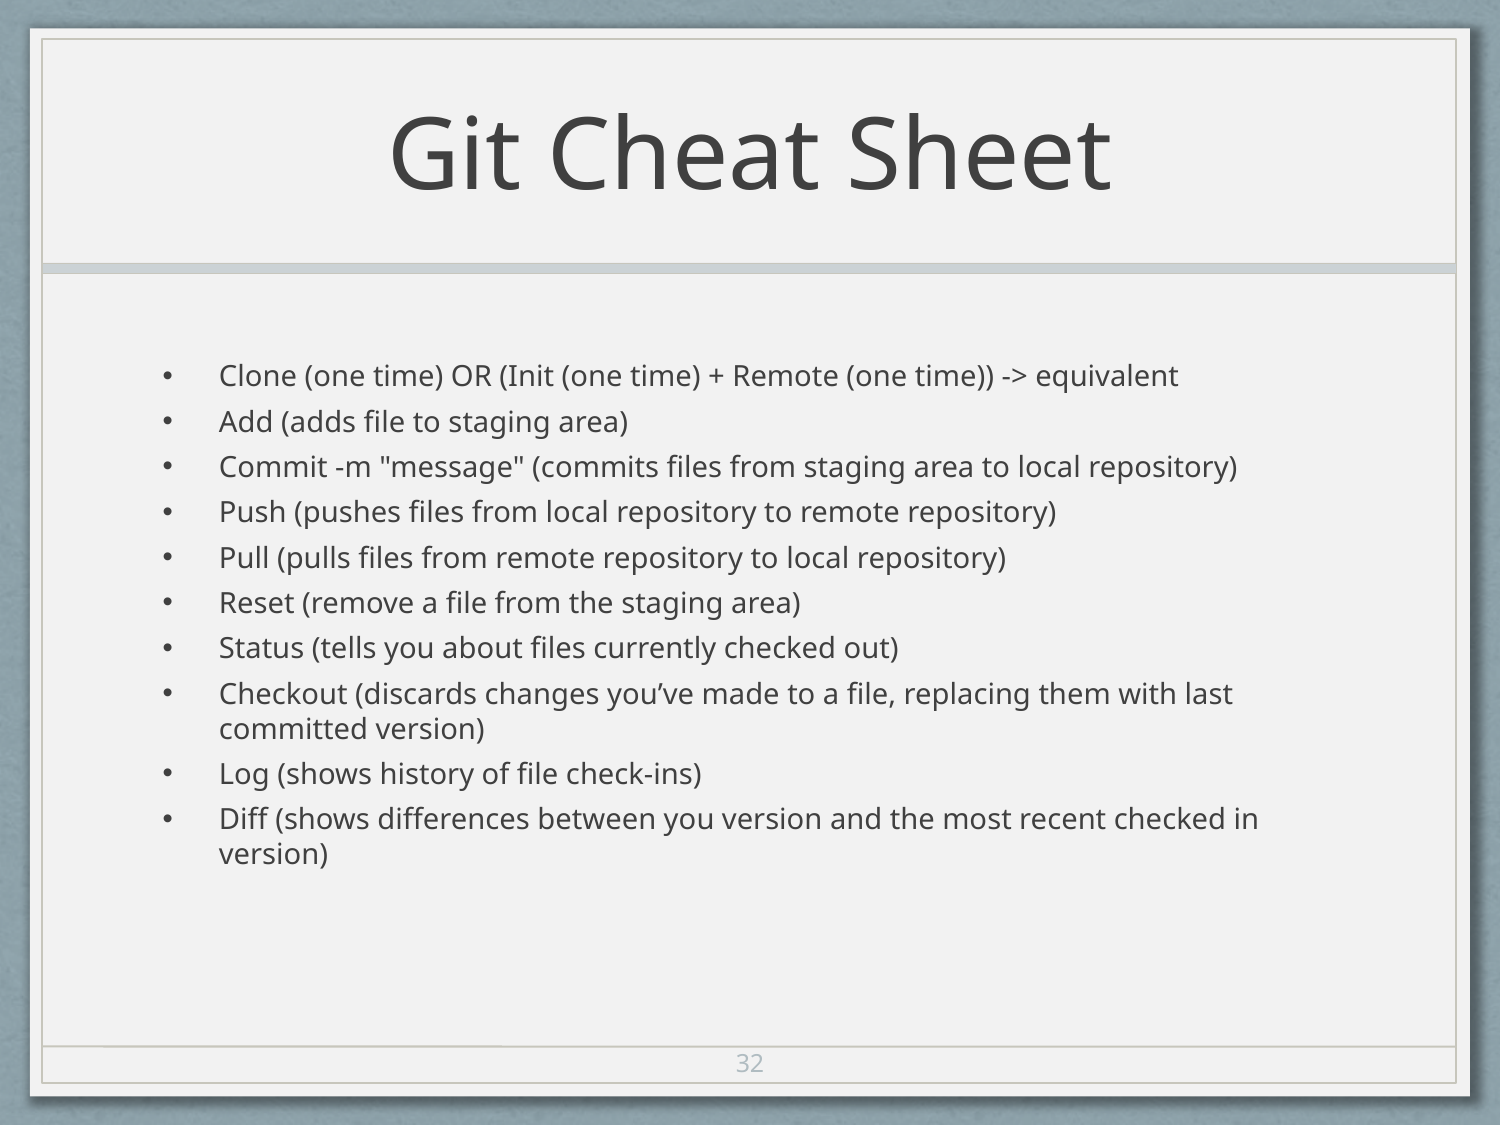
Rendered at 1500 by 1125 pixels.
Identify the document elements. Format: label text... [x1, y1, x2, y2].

title Git Cheat Sheet [147, 40, 1353, 260]
slide_number 32 [687, 1042, 813, 1088]
list Clone (one time) OR (Init (one time) + Remote (one time)) -> equivalent Add (adds file to staging area) Commit -m "message" (commits files from staging area to local repository) Push (pushes files from local repository to remote repository) Pull (pulls files from remote repository to local repository) Reset (remove a file from the staging area) Status (tells you about files currently checked out) Checkout (discards changes you’ve made to a file, replacing them with last committed version) Log (shows history of file check-ins) Diff (shows differences between you version and the most recent checked in version) [147, 350, 1353, 995]
